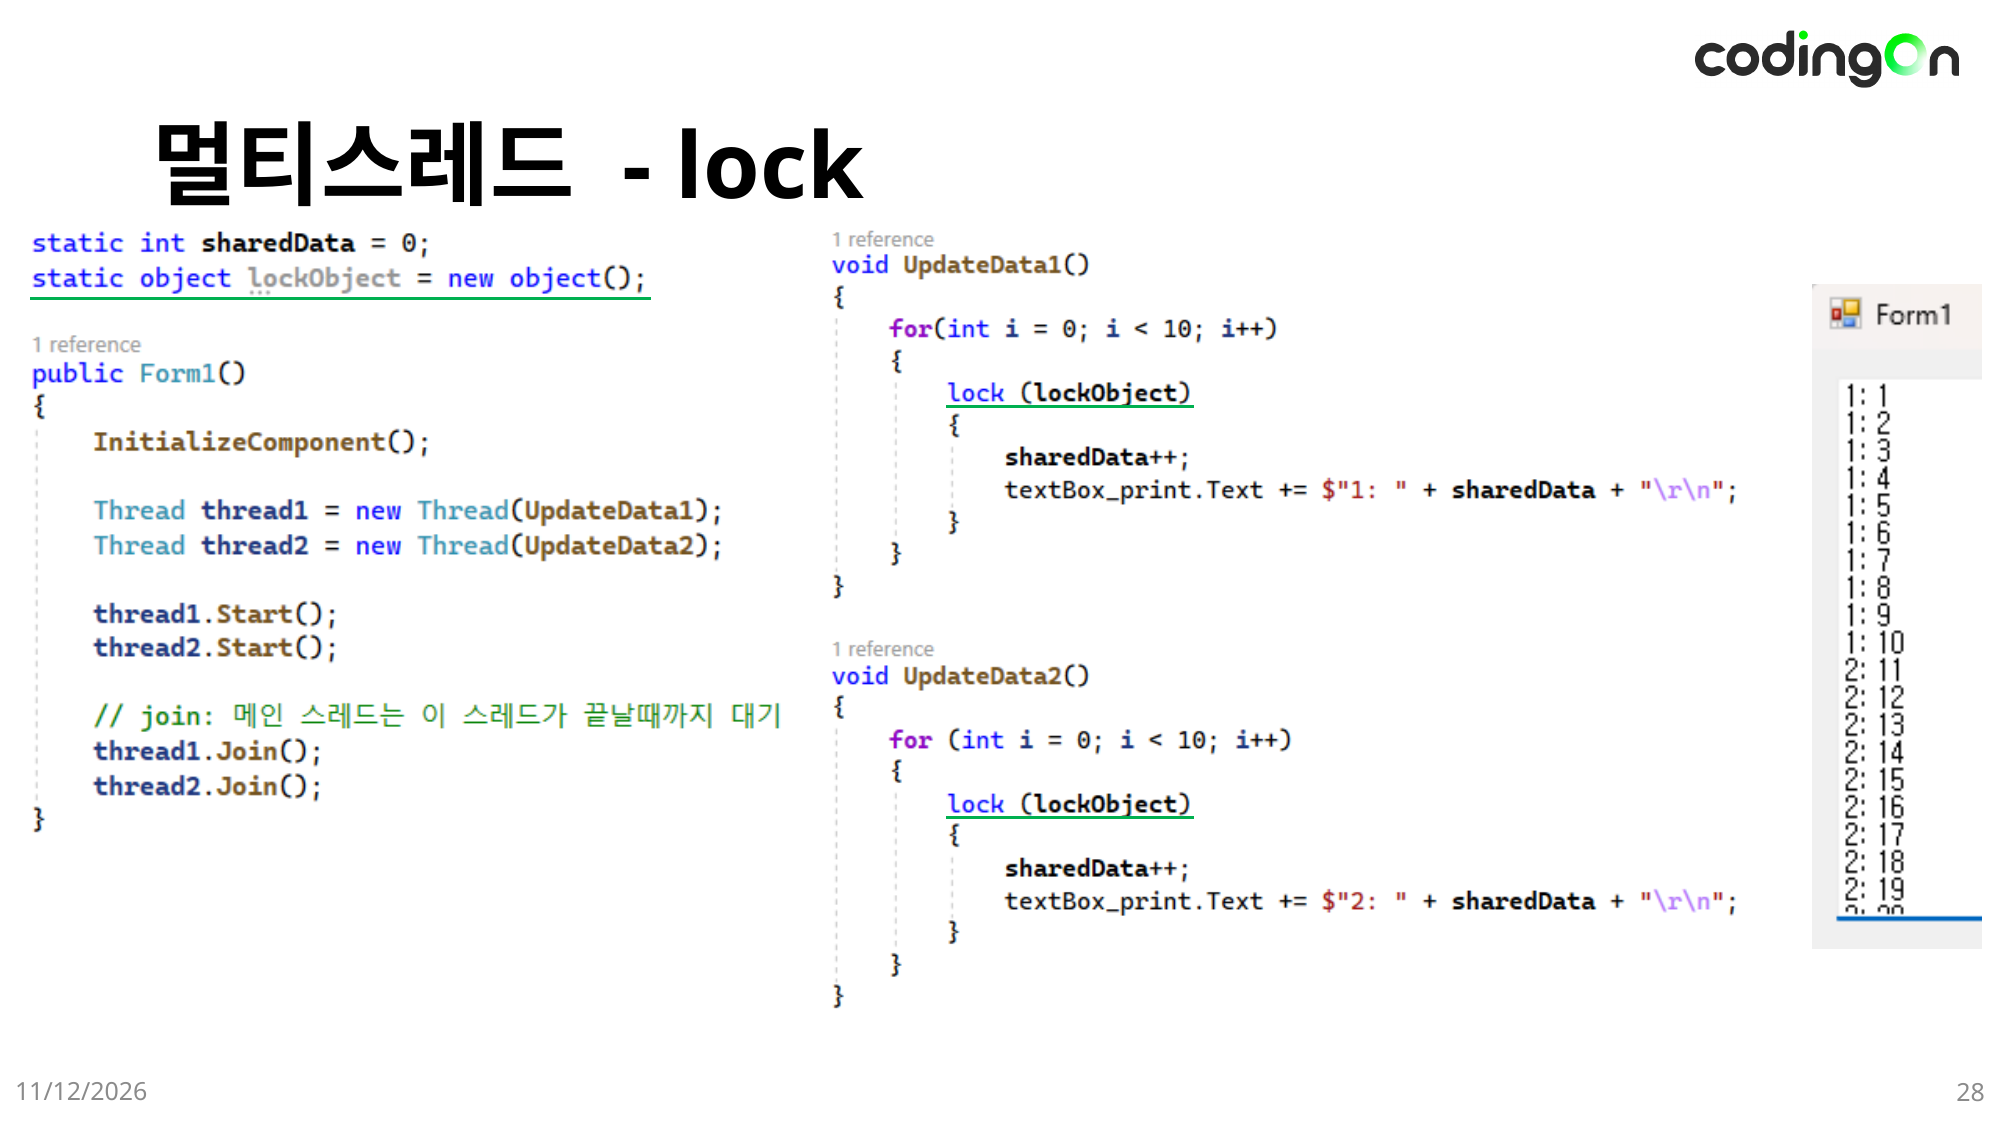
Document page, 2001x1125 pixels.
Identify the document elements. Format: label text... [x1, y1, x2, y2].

picture [18, 217, 804, 849]
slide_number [0, 1062, 450, 1123]
slide_number 28 [1550, 1063, 2000, 1124]
picture [822, 217, 1748, 1016]
title 멀티스레드 - lock [137, 59, 1863, 278]
picture [1812, 284, 1982, 949]
picture [1695, 30, 1959, 88]
